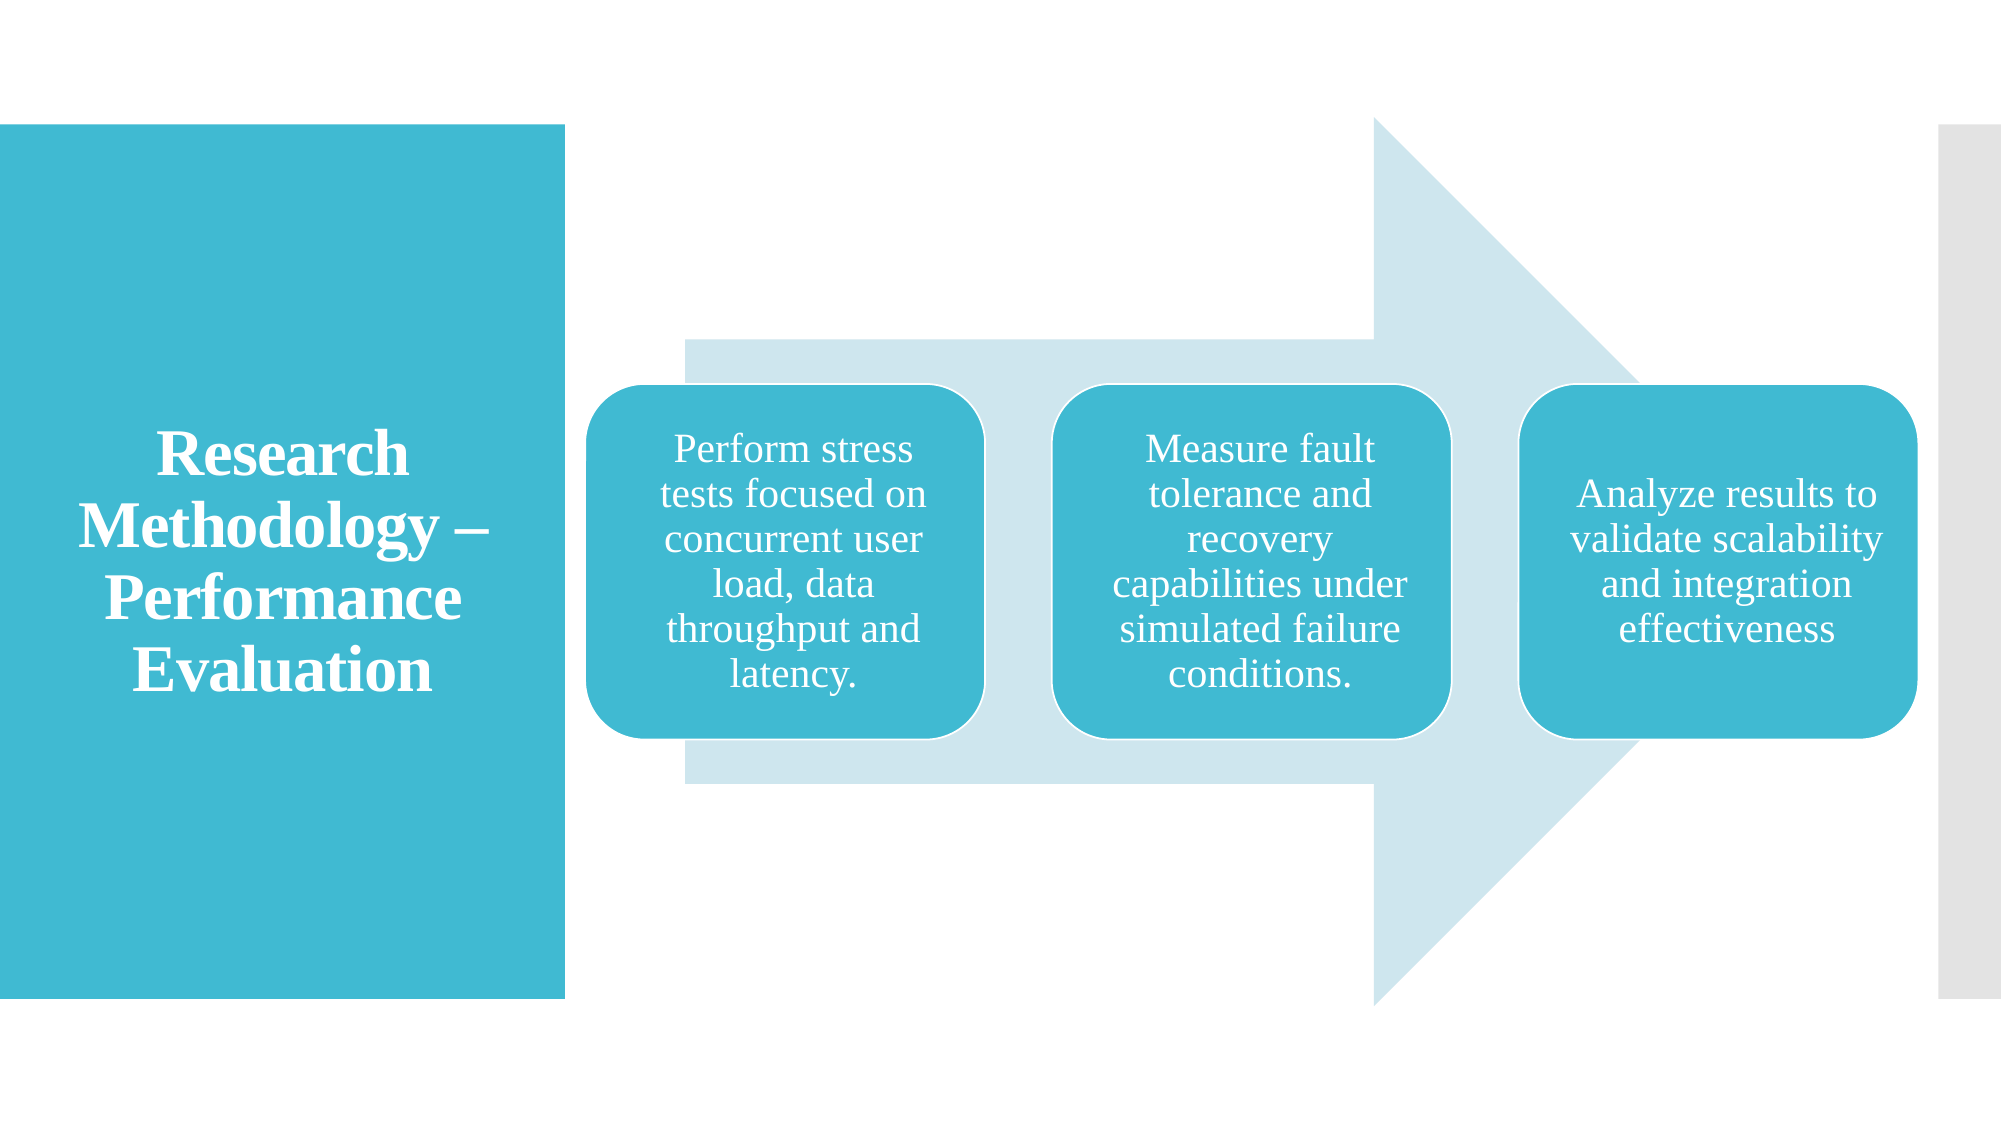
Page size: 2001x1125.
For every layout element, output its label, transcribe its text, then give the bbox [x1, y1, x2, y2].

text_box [584, 116, 1919, 1007]
title Research Methodology – Performance Evaluation [41, 184, 525, 940]
